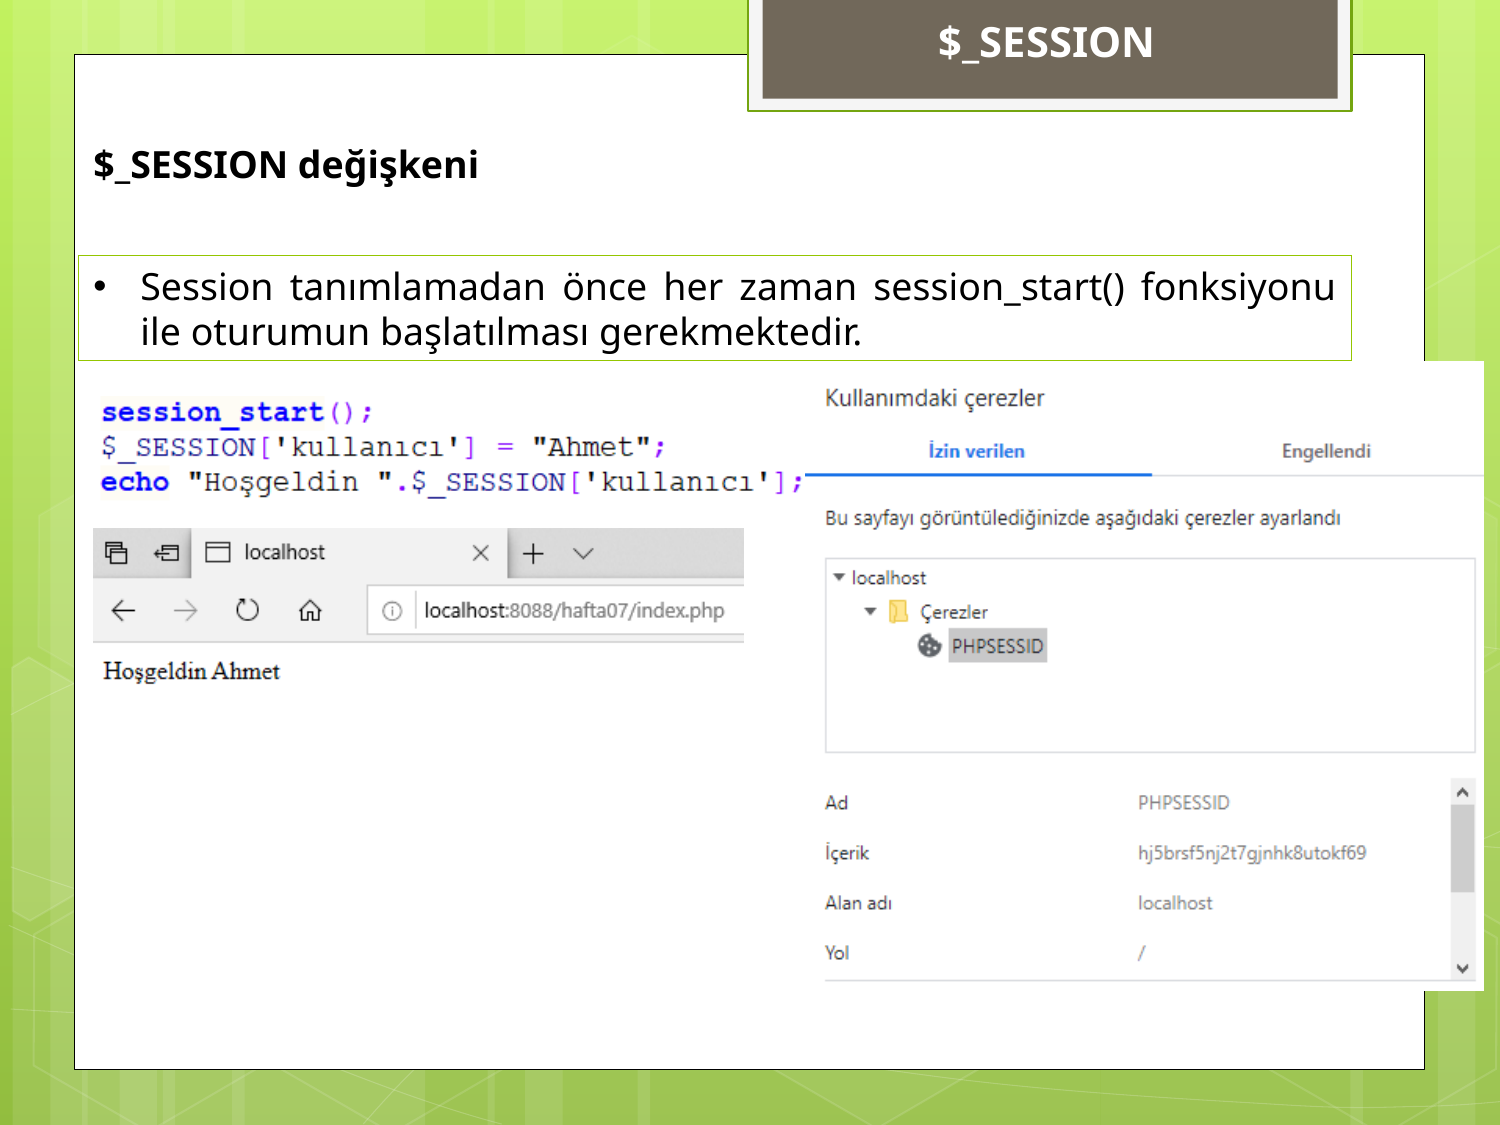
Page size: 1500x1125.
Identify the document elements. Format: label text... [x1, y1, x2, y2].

text_box $_SESSION [923, 7, 1171, 73]
text_box $_SESSION değişkeni [78, 134, 1373, 194]
picture [93, 528, 745, 703]
picture [93, 360, 1484, 992]
text_box Session tanımlamadan önce her zaman session_start() fonksiyonu ile oturumun başlatılması gerekmektedir. [78, 255, 1352, 361]
